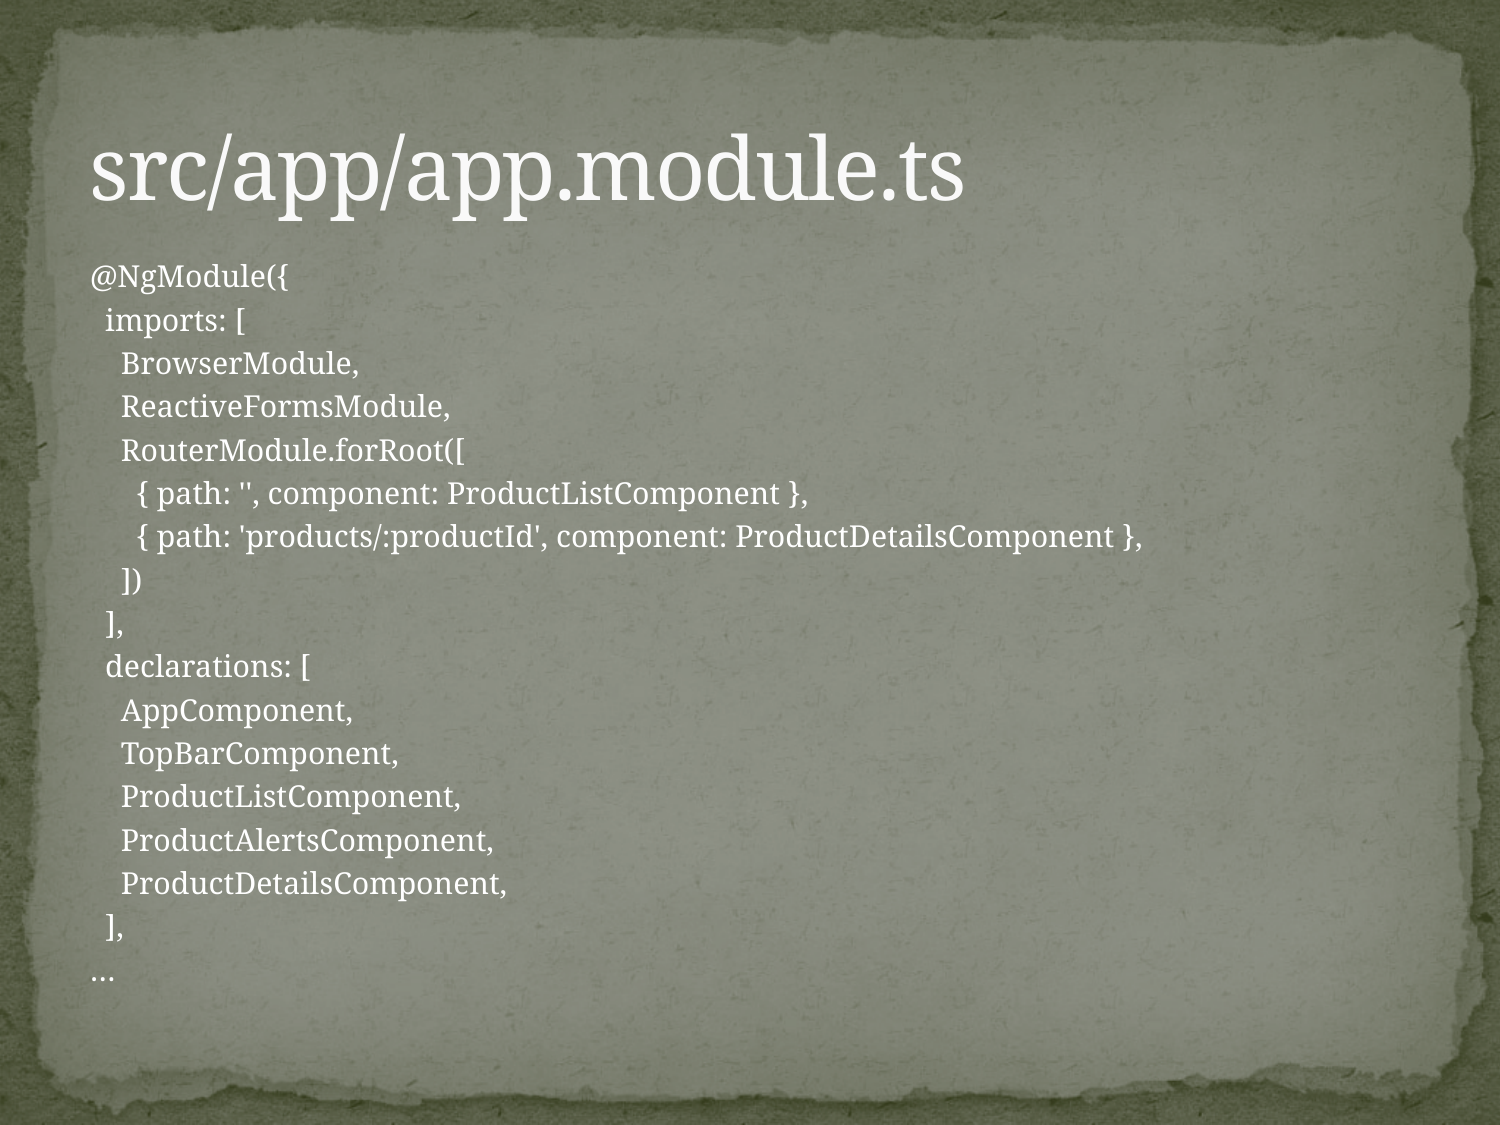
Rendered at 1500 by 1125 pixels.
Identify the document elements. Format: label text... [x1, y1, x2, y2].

title src/app/app.module.ts [74, 24, 1425, 225]
list @NgModule({ imports: [ BrowserModule, ReactiveFormsModule, RouterModule.forRoot([ { path: '', component: ProductListComponent }, { path: 'products/:productId', component: ProductDetailsComponent }, ]) ], declarations: [ AppComponent, TopBarComponent, ProductListComponent, ProductAlertsComponent, ProductDetailsComponent, ], … [75, 249, 1425, 1000]
